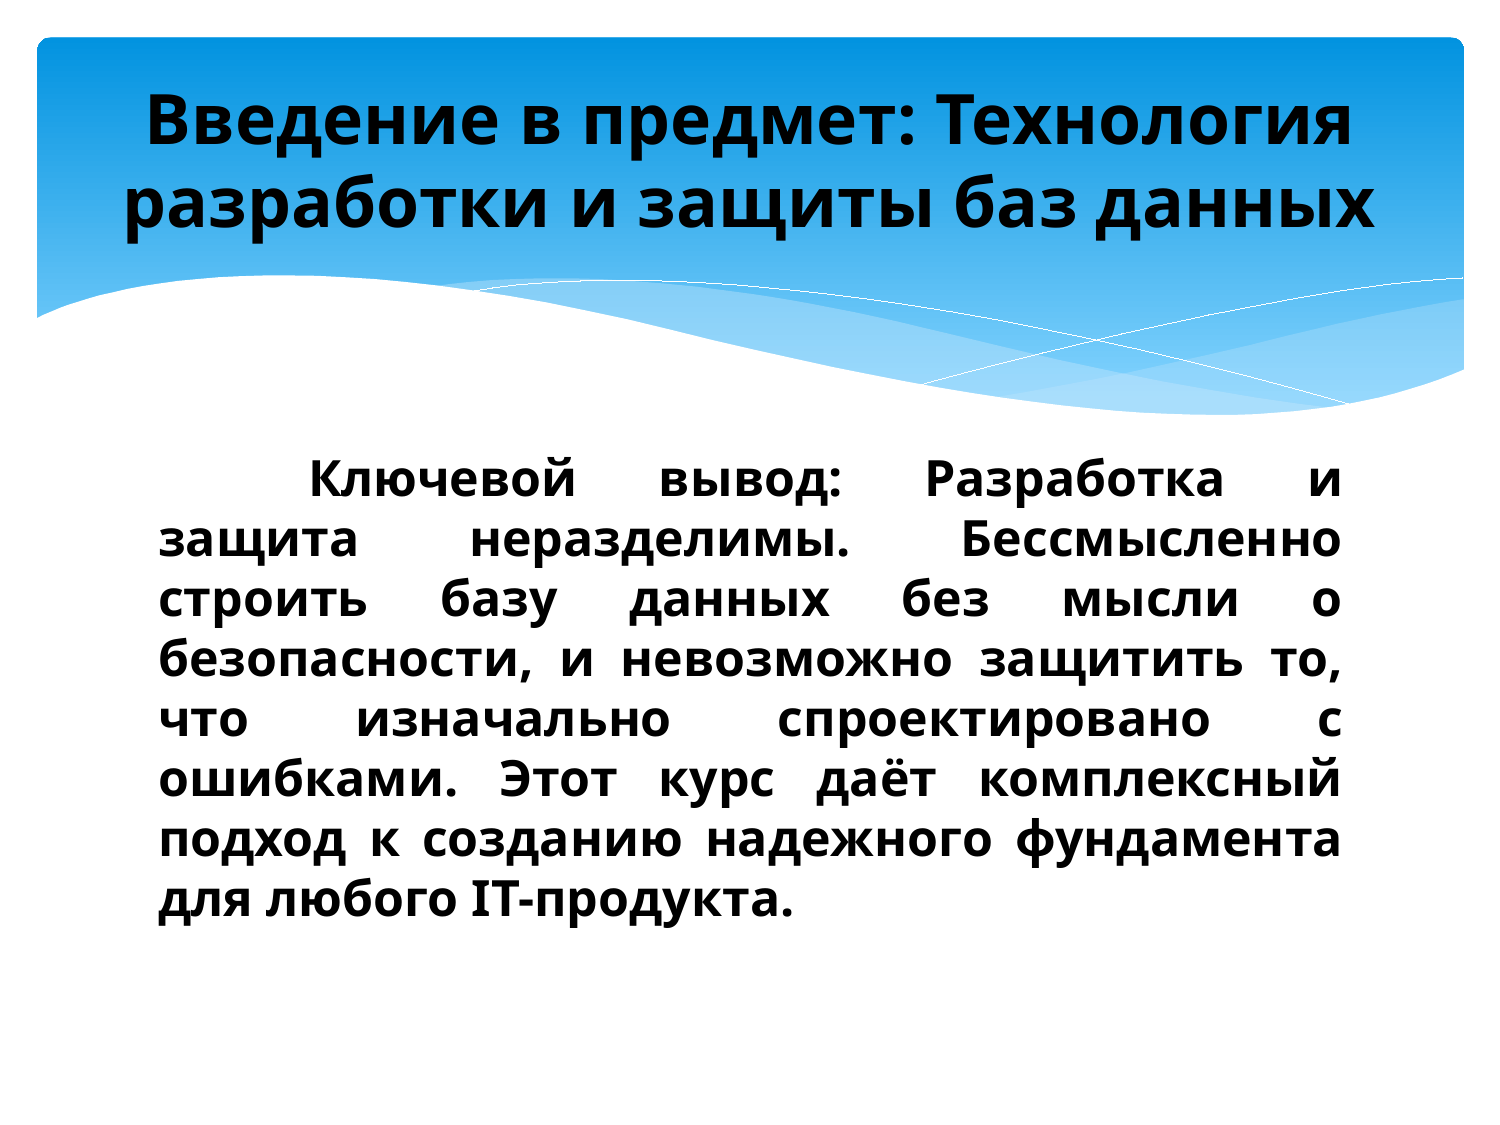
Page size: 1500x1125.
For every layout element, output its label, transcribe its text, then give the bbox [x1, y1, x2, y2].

title Введение в предмет: Технология разработки и защиты баз данных [75, 55, 1425, 261]
list Ключевой вывод: Разработка и защита неразделимы. Бессмысленно строить базу данных без мысли о безопасности, и невозможно защитить то, что изначально спроектировано с ошибками. Этот курс даёт комплексный подход к созданию надежного фундамента для любого IT-продукта. [143, 438, 1359, 1005]
